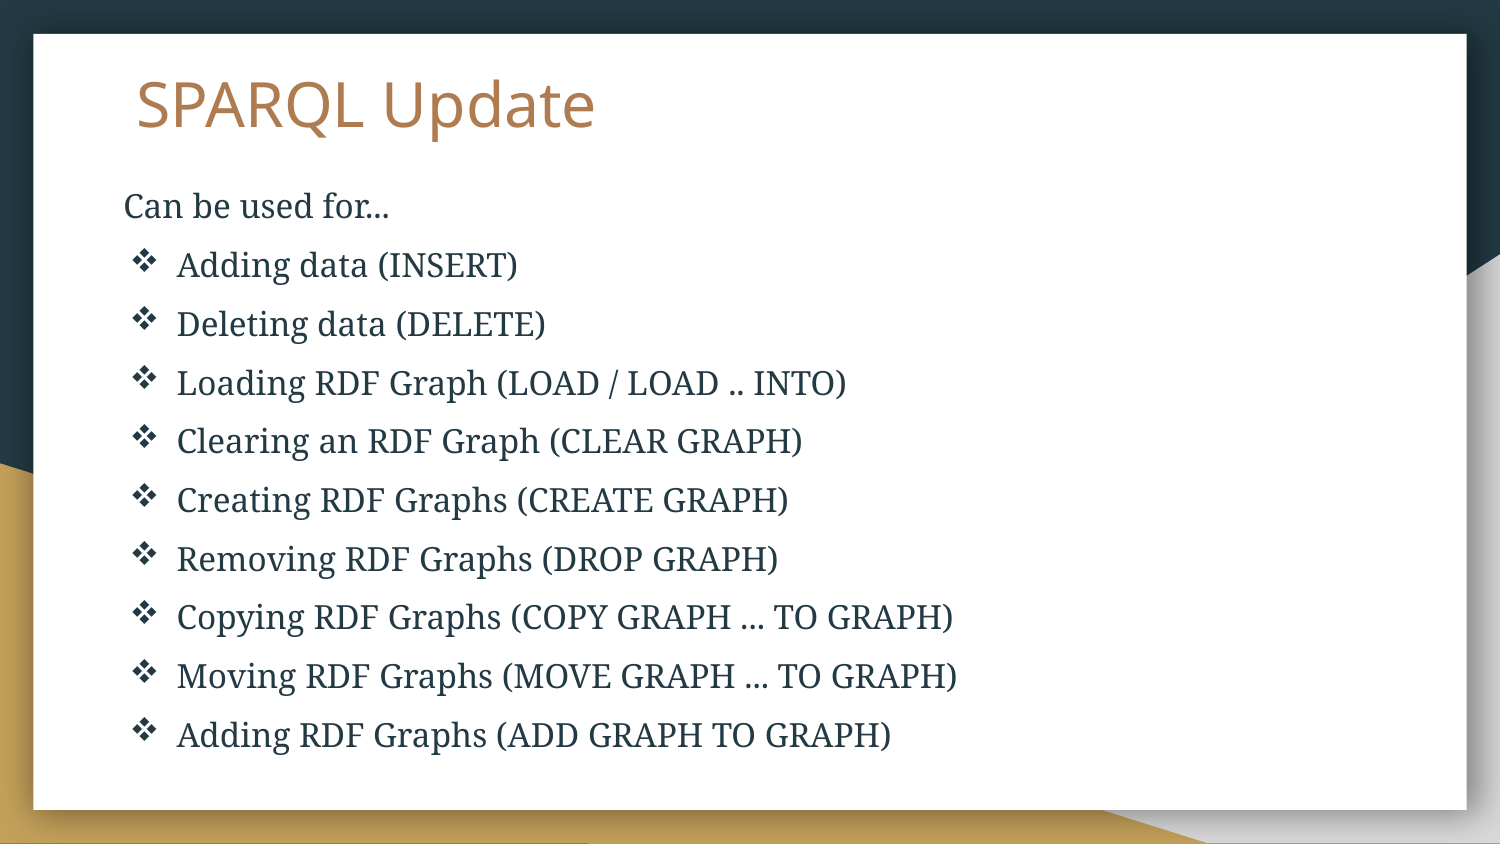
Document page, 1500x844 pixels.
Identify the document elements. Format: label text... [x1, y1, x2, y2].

list Can be used for... Adding data (INSERT) Deleting data (DELETE) Loading RDF Graph (LOAD / LOAD .. INTO) Clearing an RDF Graph (CLEAR GRAPH) Creating RDF Graphs (CREATE GRAPH) Removing RDF Graphs (DROP GRAPH) Copying RDF Graphs (COPY GRAPH ... TO GRAPH) Moving RDF Graphs (MOVE GRAPH ... TO GRAPH) Adding RDF Graphs (ADD GRAPH TO GRAPH) [108, 170, 1340, 762]
title SPARQL Update [121, 49, 1353, 207]
